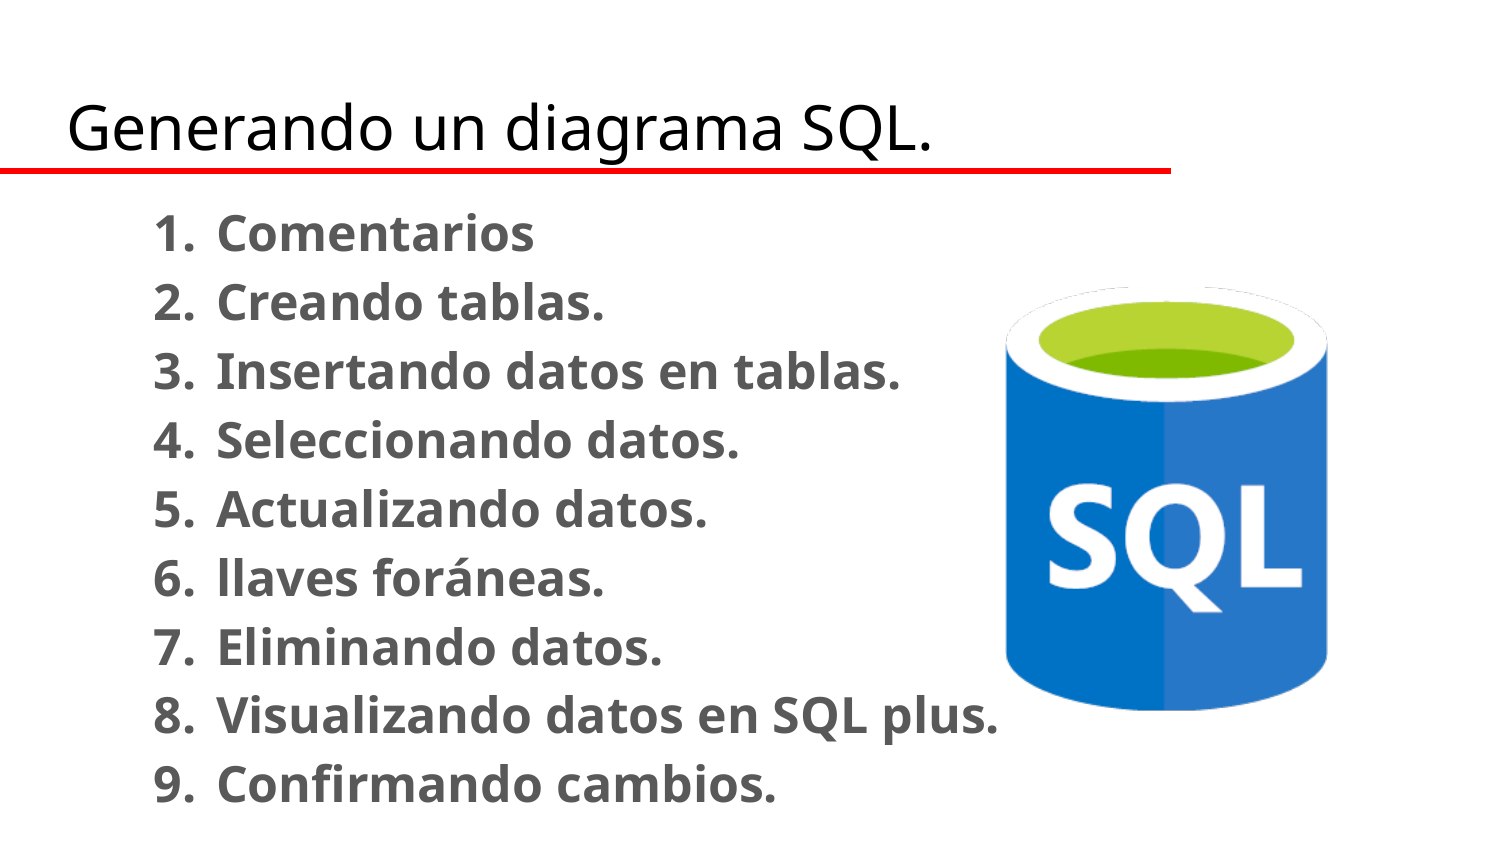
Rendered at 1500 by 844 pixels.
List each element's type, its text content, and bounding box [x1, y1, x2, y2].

list Comentarios Creando tablas. Insertando datos en tablas. Seleccionando datos. Actualizando datos. llaves foráneas. Eliminando datos. Visualizando datos en SQL plus. Confirmando cambios. [51, 177, 1402, 771]
picture [895, 286, 1436, 712]
title Generando un diagrama SQL. [51, 72, 1449, 167]
